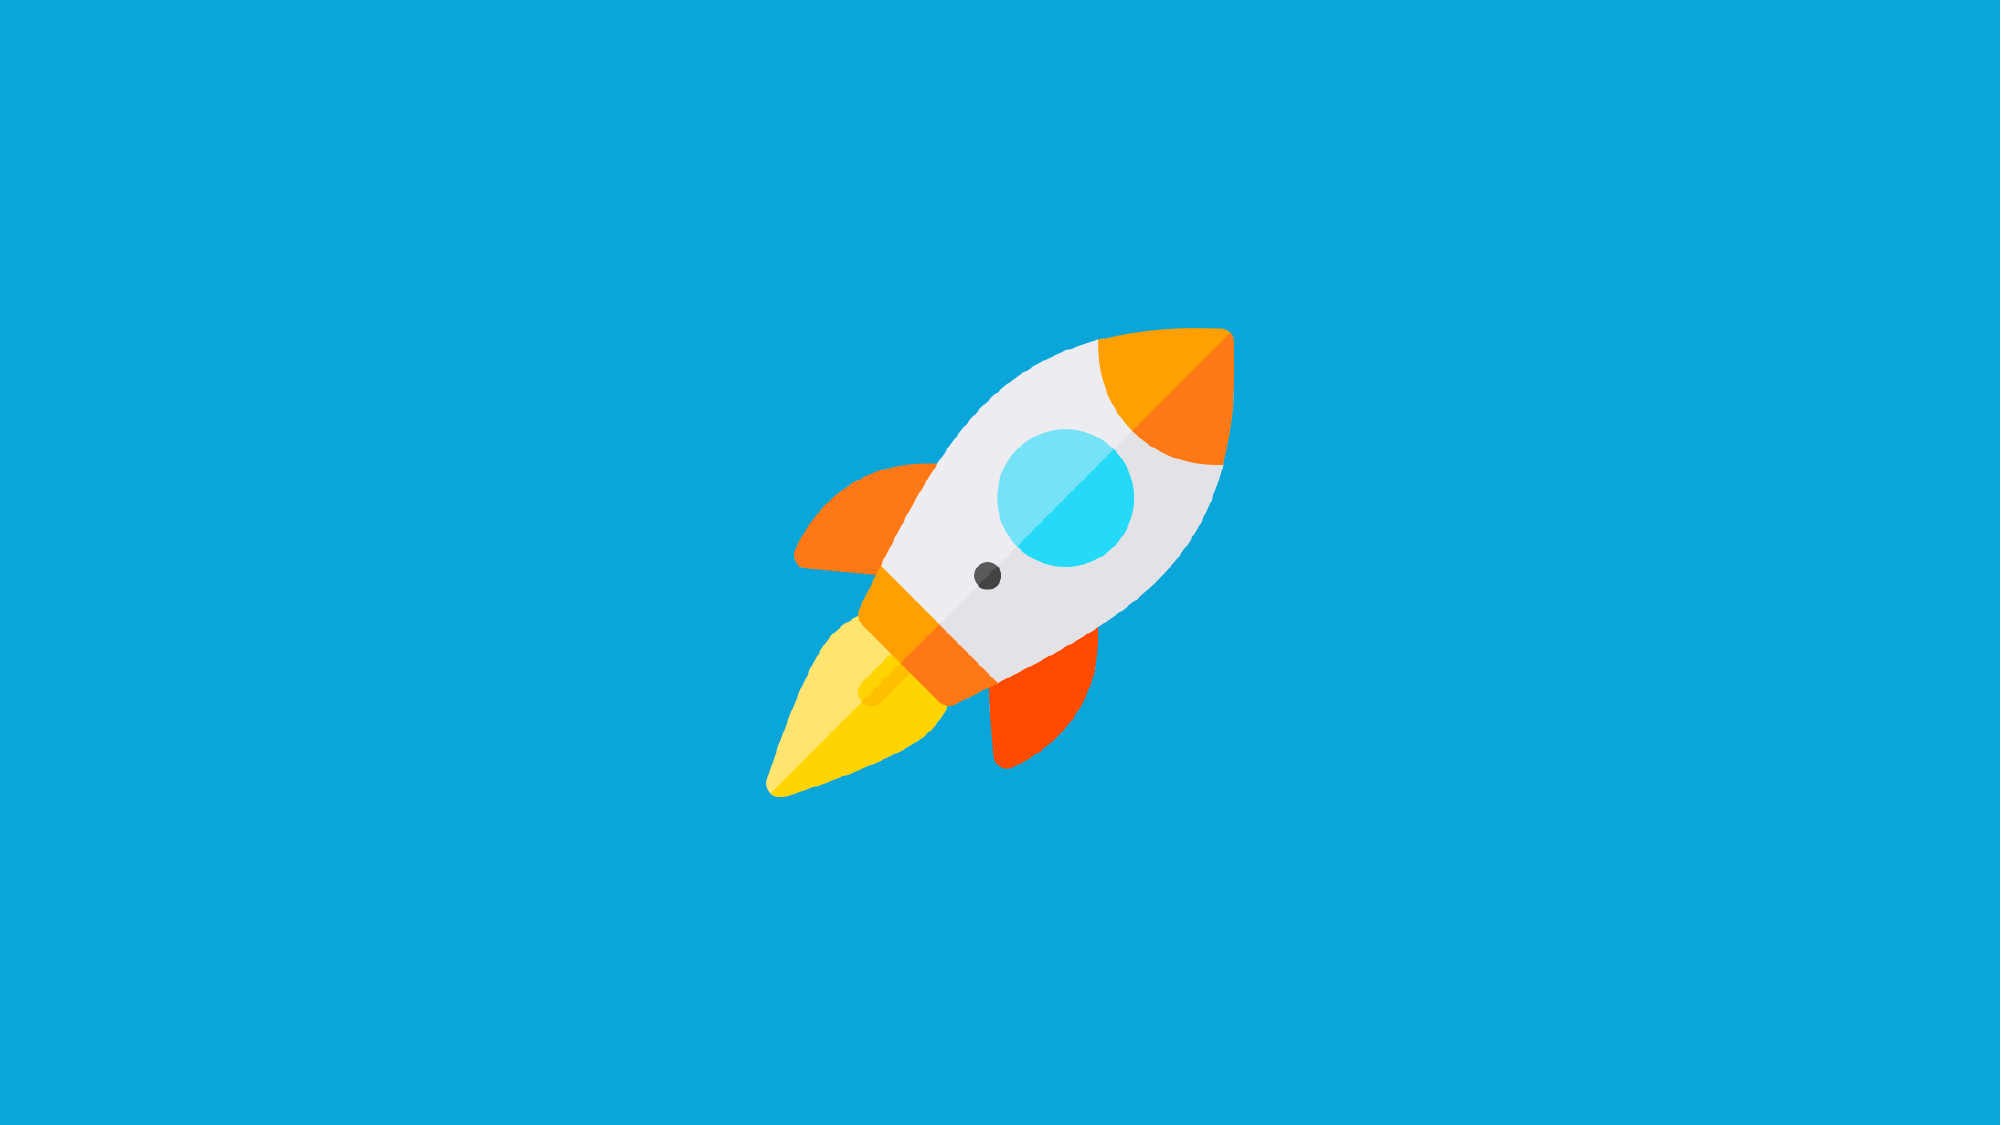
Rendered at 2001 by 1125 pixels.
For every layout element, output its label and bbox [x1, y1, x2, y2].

picture [767, 329, 1233, 796]
